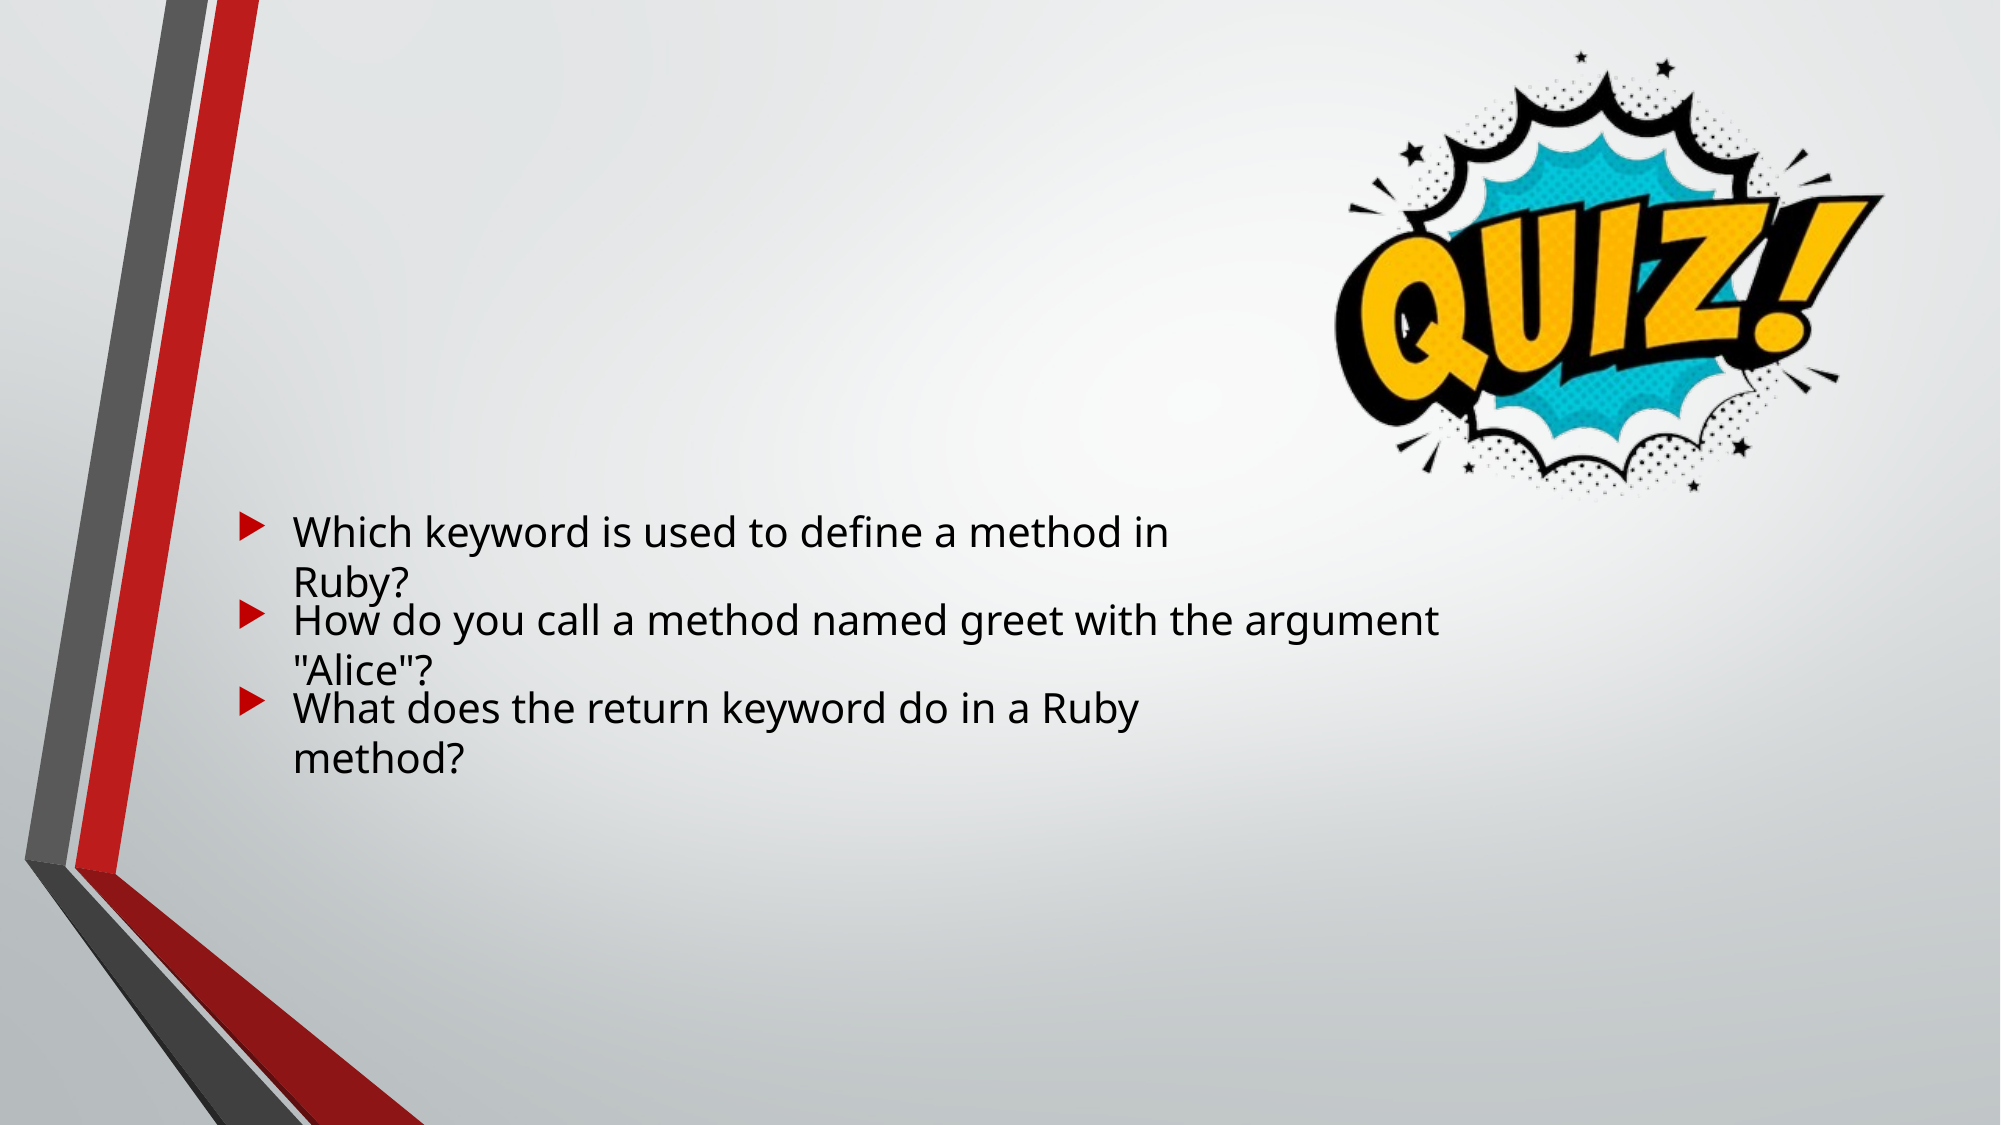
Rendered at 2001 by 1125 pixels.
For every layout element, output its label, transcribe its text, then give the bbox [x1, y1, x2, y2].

text_box What does the return keyword do in a Ruby method? [221, 674, 1216, 789]
text_box How do you call a method named greet with the argument "Alice"? [221, 586, 1460, 702]
text_box Which keyword is used to define a method in Ruby? [221, 498, 1195, 586]
picture [1255, 17, 1949, 532]
